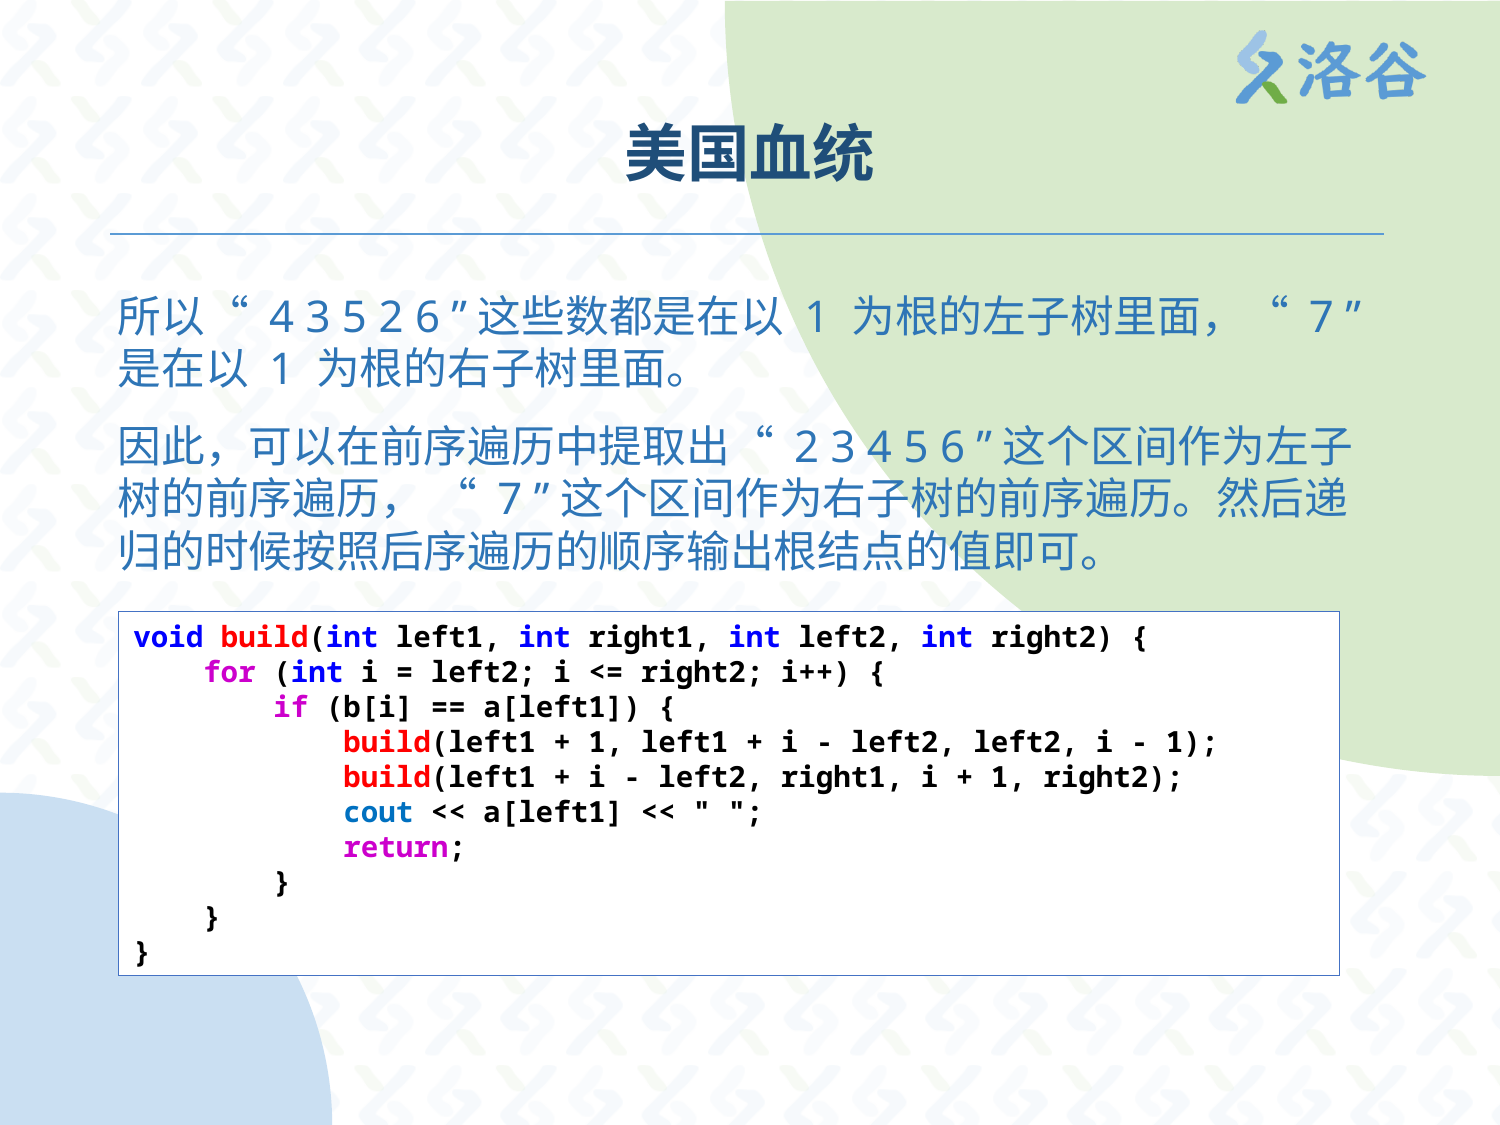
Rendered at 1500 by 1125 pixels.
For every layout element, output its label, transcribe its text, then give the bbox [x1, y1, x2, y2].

picture [1235, 26, 1427, 108]
list 所以“ 4 3 5 2 6 ”这些数都是在以 1 为根的左子树里面，“ 7 ” 是在以 1 为根的右子树里面。 因此，可以在前序遍历中提取出“ 2 3 4 5 6 ”这个区间作为左子树的前序遍历， “ 7 ”这个区间作为右子树的前序遍历。然后递归的时候按照后序遍历的顺序输出根结点的值即可。 [102, 280, 1397, 1016]
text_box void build(int left1, int right1, int left2, int right2) { for (int i = left2; i <= right2; i++) { if (b[i] == a[left1]) { build(left1 + 1, left1 + i - left2, left2, i - 1); build(left1 + i - left2, right1, i + 1, right2); cout << a[left1] << " "; return; } } } [118, 611, 1340, 976]
title 美国血统 [102, 77, 1397, 198]
